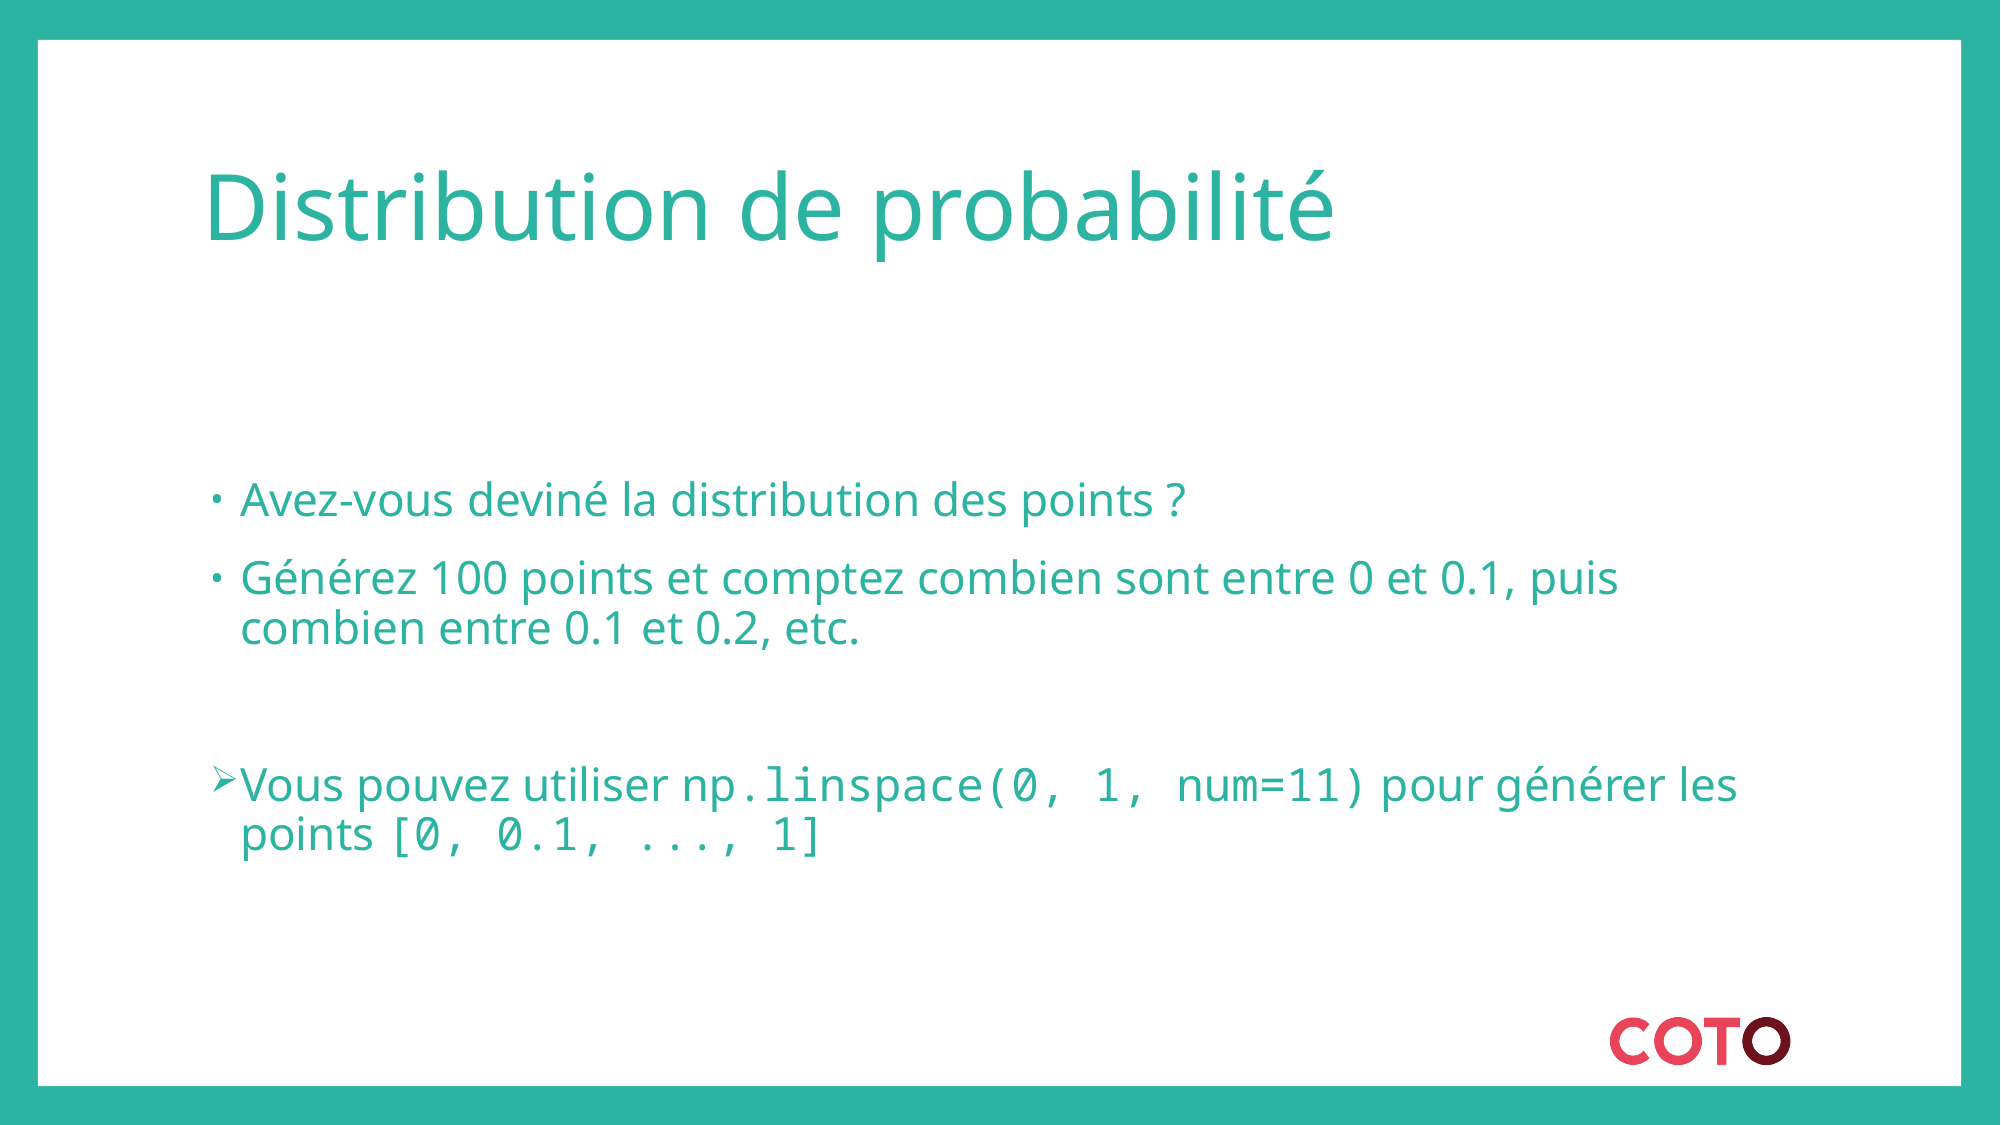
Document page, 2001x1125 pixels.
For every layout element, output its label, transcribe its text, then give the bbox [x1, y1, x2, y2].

title Distribution de probabilité [187, 99, 1808, 323]
list Avez-vous deviné la distribution des points ? Générez 100 points et comptez combien sont entre 0 et 0.1, puis combien entre 0.1 et 0.2, etc. Vous pouvez utiliser np.linspace(0, 1, num=11) pour générer les points [0, 0.1, ..., 1] [187, 337, 1808, 1000]
picture [1592, 1000, 1808, 1083]
